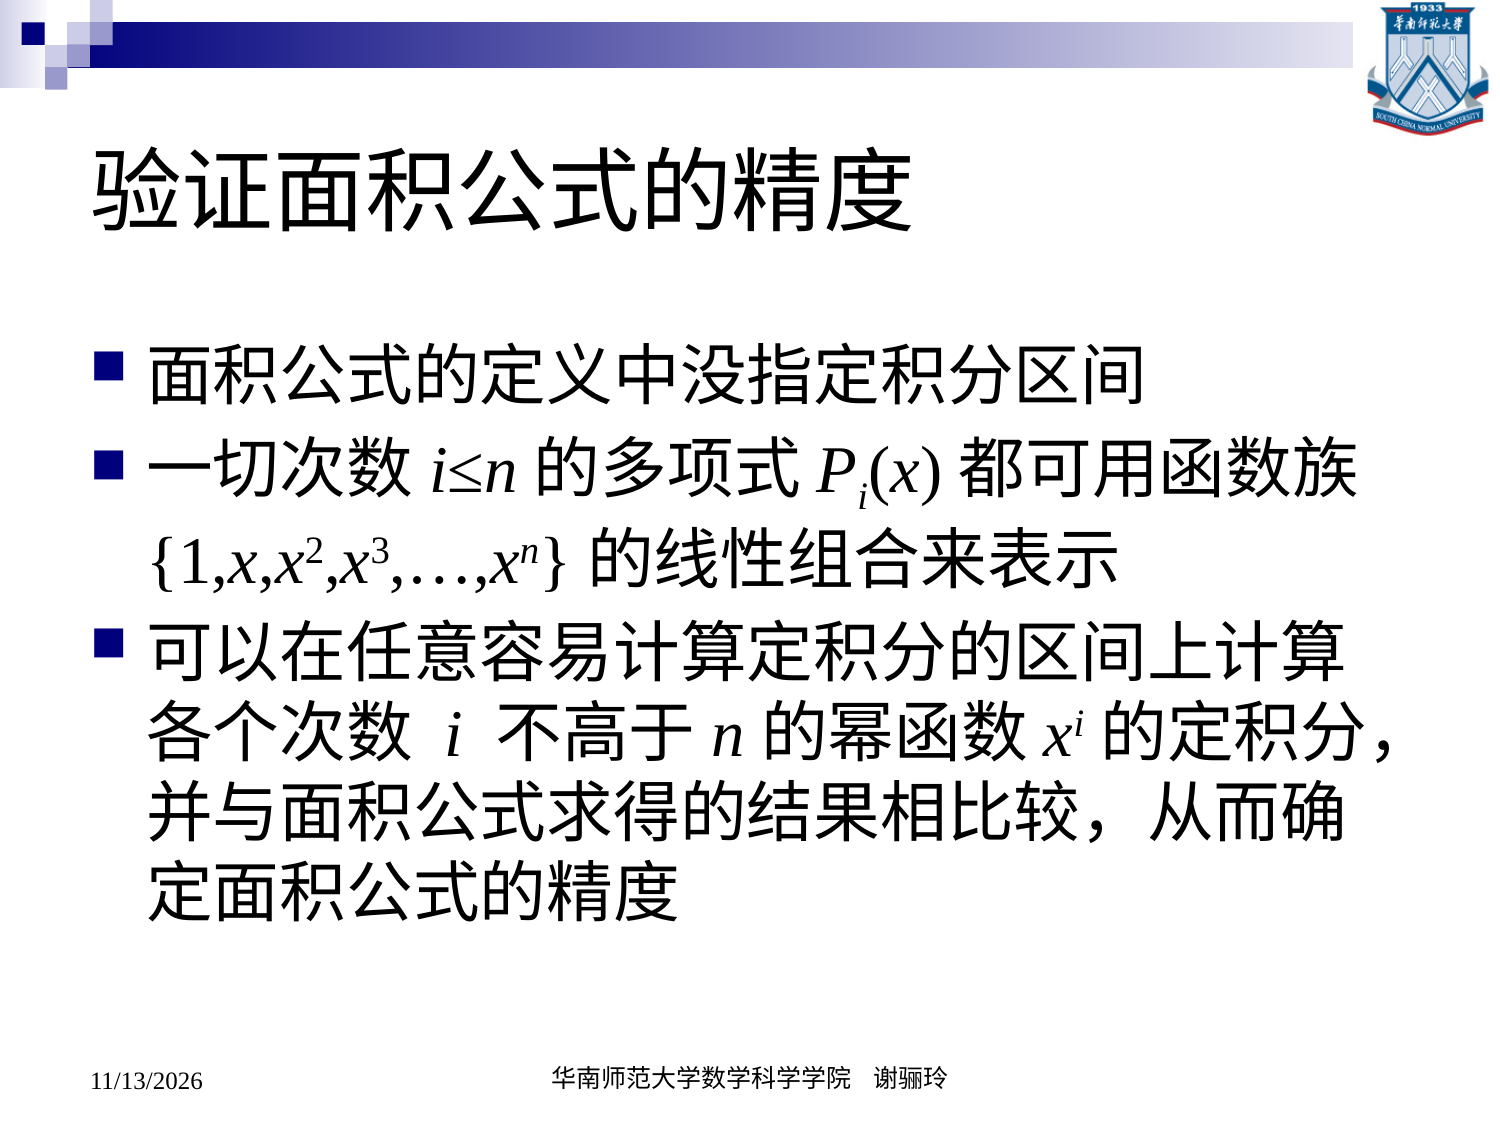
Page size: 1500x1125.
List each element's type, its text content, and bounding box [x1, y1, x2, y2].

picture [1353, 0, 1500, 142]
title 验证面积公式的精度 [75, 75, 1425, 300]
footer 华南师范大学数学科学学院 谢骊玲 [512, 1024, 988, 1101]
list 面积公式的定义中没指定积分区间 一切次数i≤n的多项式Pi(x)都可用函数族{1,x,x2,x3,…,xn}的线性组合来表示 可以在任意容易计算定积分的区间上计算各个次数 i 不高于n的幂函数xi的定积分，并与面积公式求得的结果相比较，从而确定面积公式的精度 [75, 324, 1425, 963]
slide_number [74, 1024, 426, 1103]
